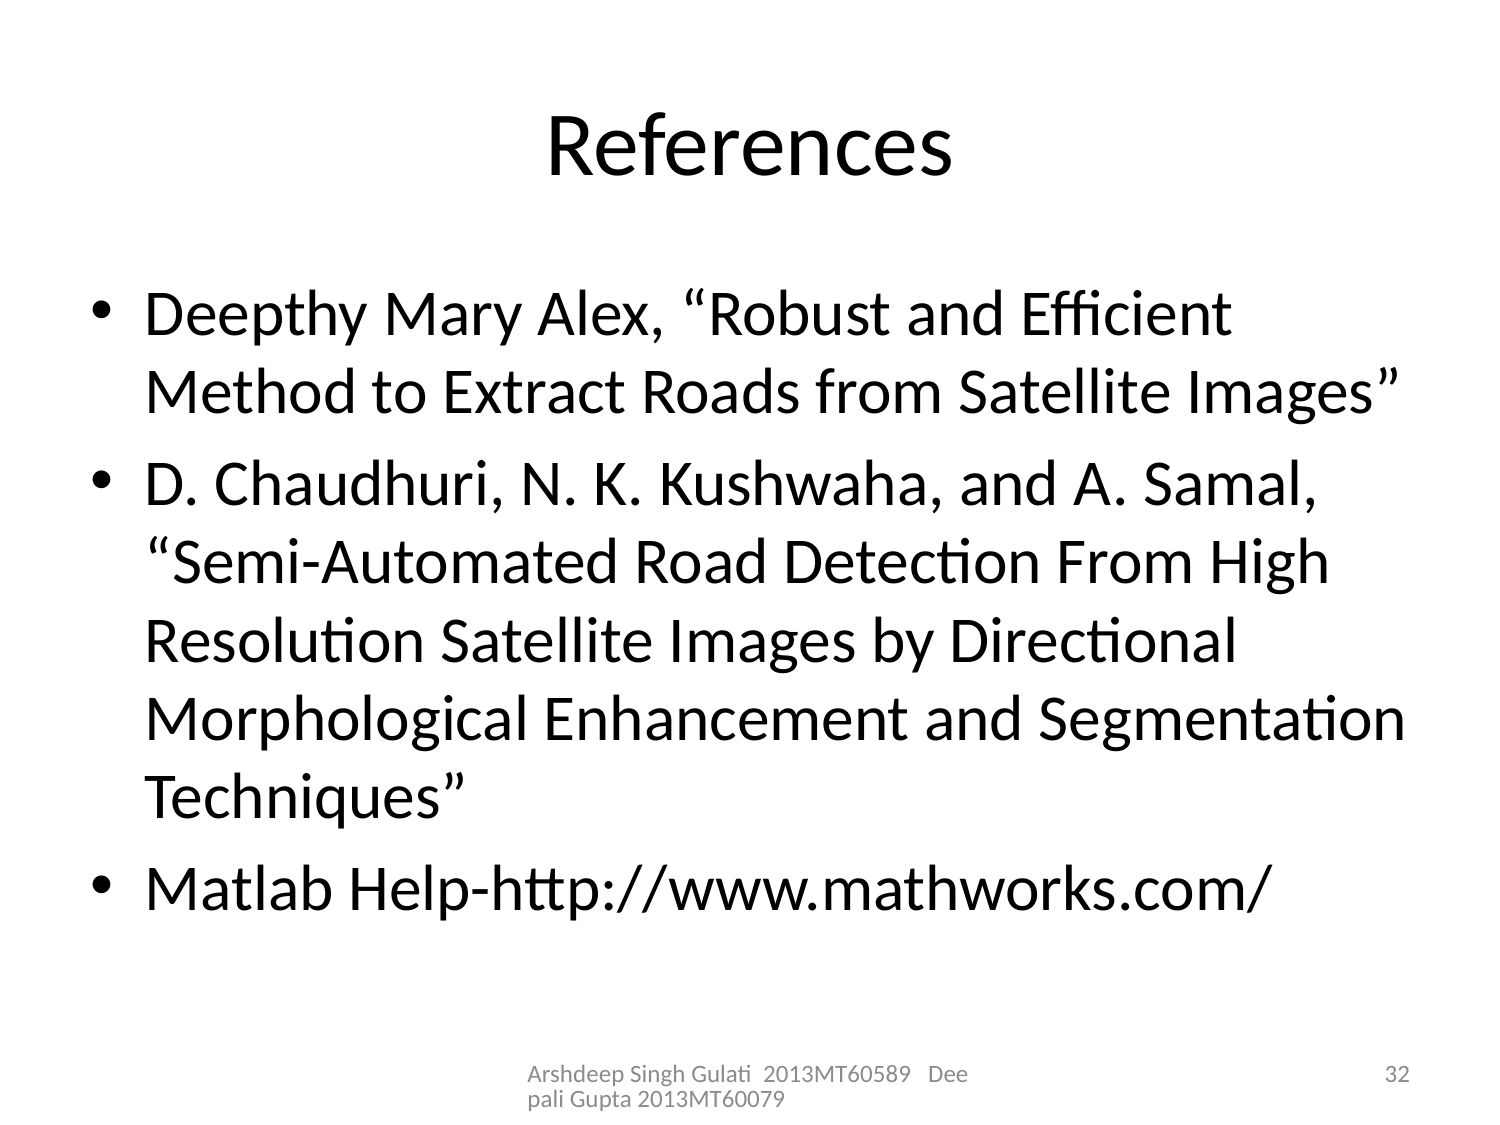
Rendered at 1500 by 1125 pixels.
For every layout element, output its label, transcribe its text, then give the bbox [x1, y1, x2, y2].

slide_number 32 [1074, 1042, 1425, 1103]
footer Arshdeep Singh Gulati 2013MT60589 Deepali Gupta 2013MT60079 [512, 1042, 988, 1103]
title References [75, 45, 1425, 233]
list Deepthy Mary Alex, “Robust and Efficient Method to Extract Roads from Satellite Images” D. Chaudhuri, N. K. Kushwaha, and A. Samal, “Semi-Automated Road Detection From High Resolution Satellite Images by Directional Morphological Enhancement and Segmentation Techniques” Matlab Help-http://www.mathworks.com/ [75, 262, 1425, 1005]
